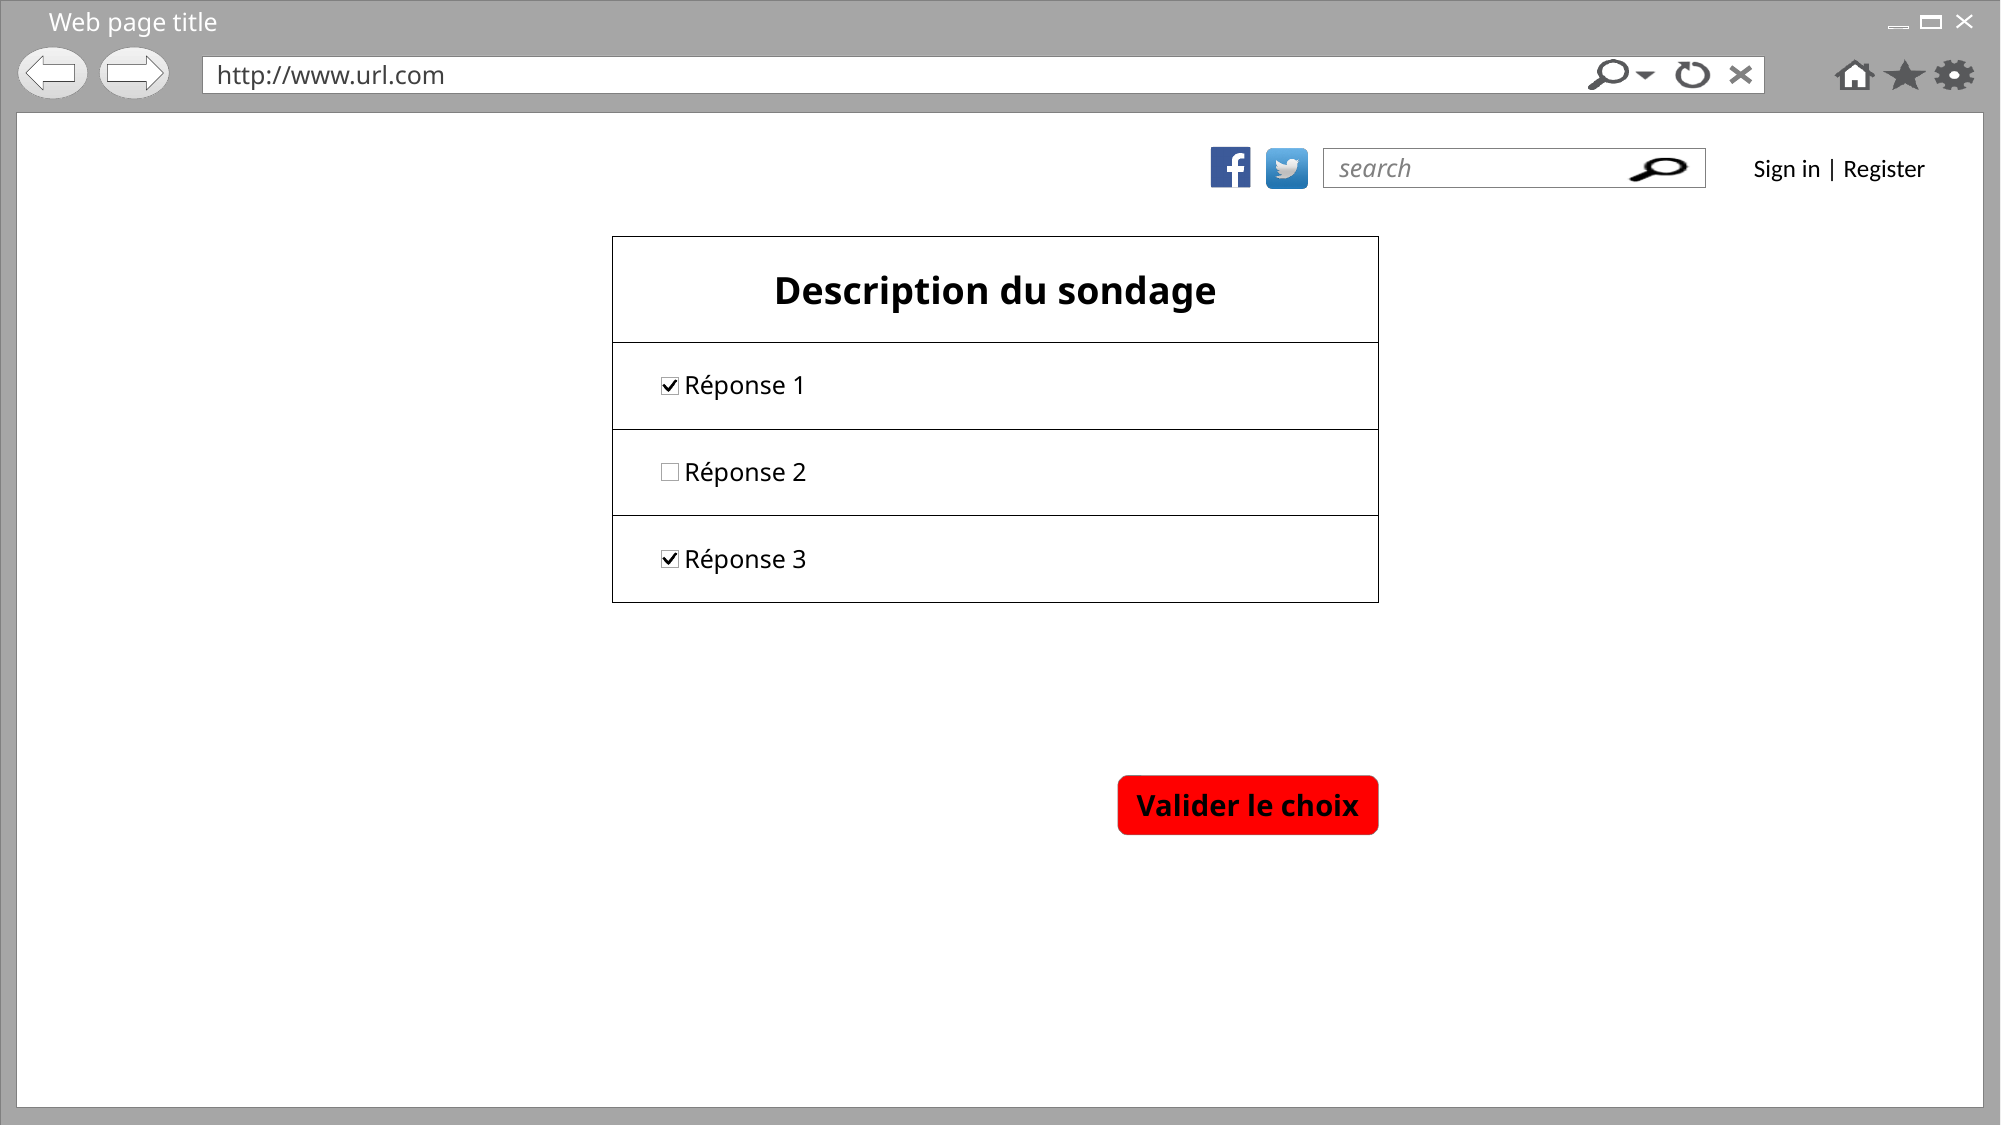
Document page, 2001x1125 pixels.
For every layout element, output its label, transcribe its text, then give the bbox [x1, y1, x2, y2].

picture [1210, 146, 1251, 188]
text_box [612, 428, 1379, 514]
picture [1588, 59, 1629, 90]
text_box [612, 341, 1379, 428]
picture [1834, 59, 1875, 90]
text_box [654, 366, 812, 405]
picture [1934, 59, 1975, 90]
picture [1883, 59, 1926, 90]
text_box Valider le choix [1116, 774, 1380, 836]
picture [1672, 59, 1712, 90]
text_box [654, 539, 812, 578]
picture [1593, 142, 1723, 196]
picture [1636, 68, 1655, 82]
text_box [612, 514, 1379, 603]
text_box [660, 453, 812, 492]
picture [1266, 148, 1308, 189]
text_box Description du sondage [612, 235, 1379, 341]
